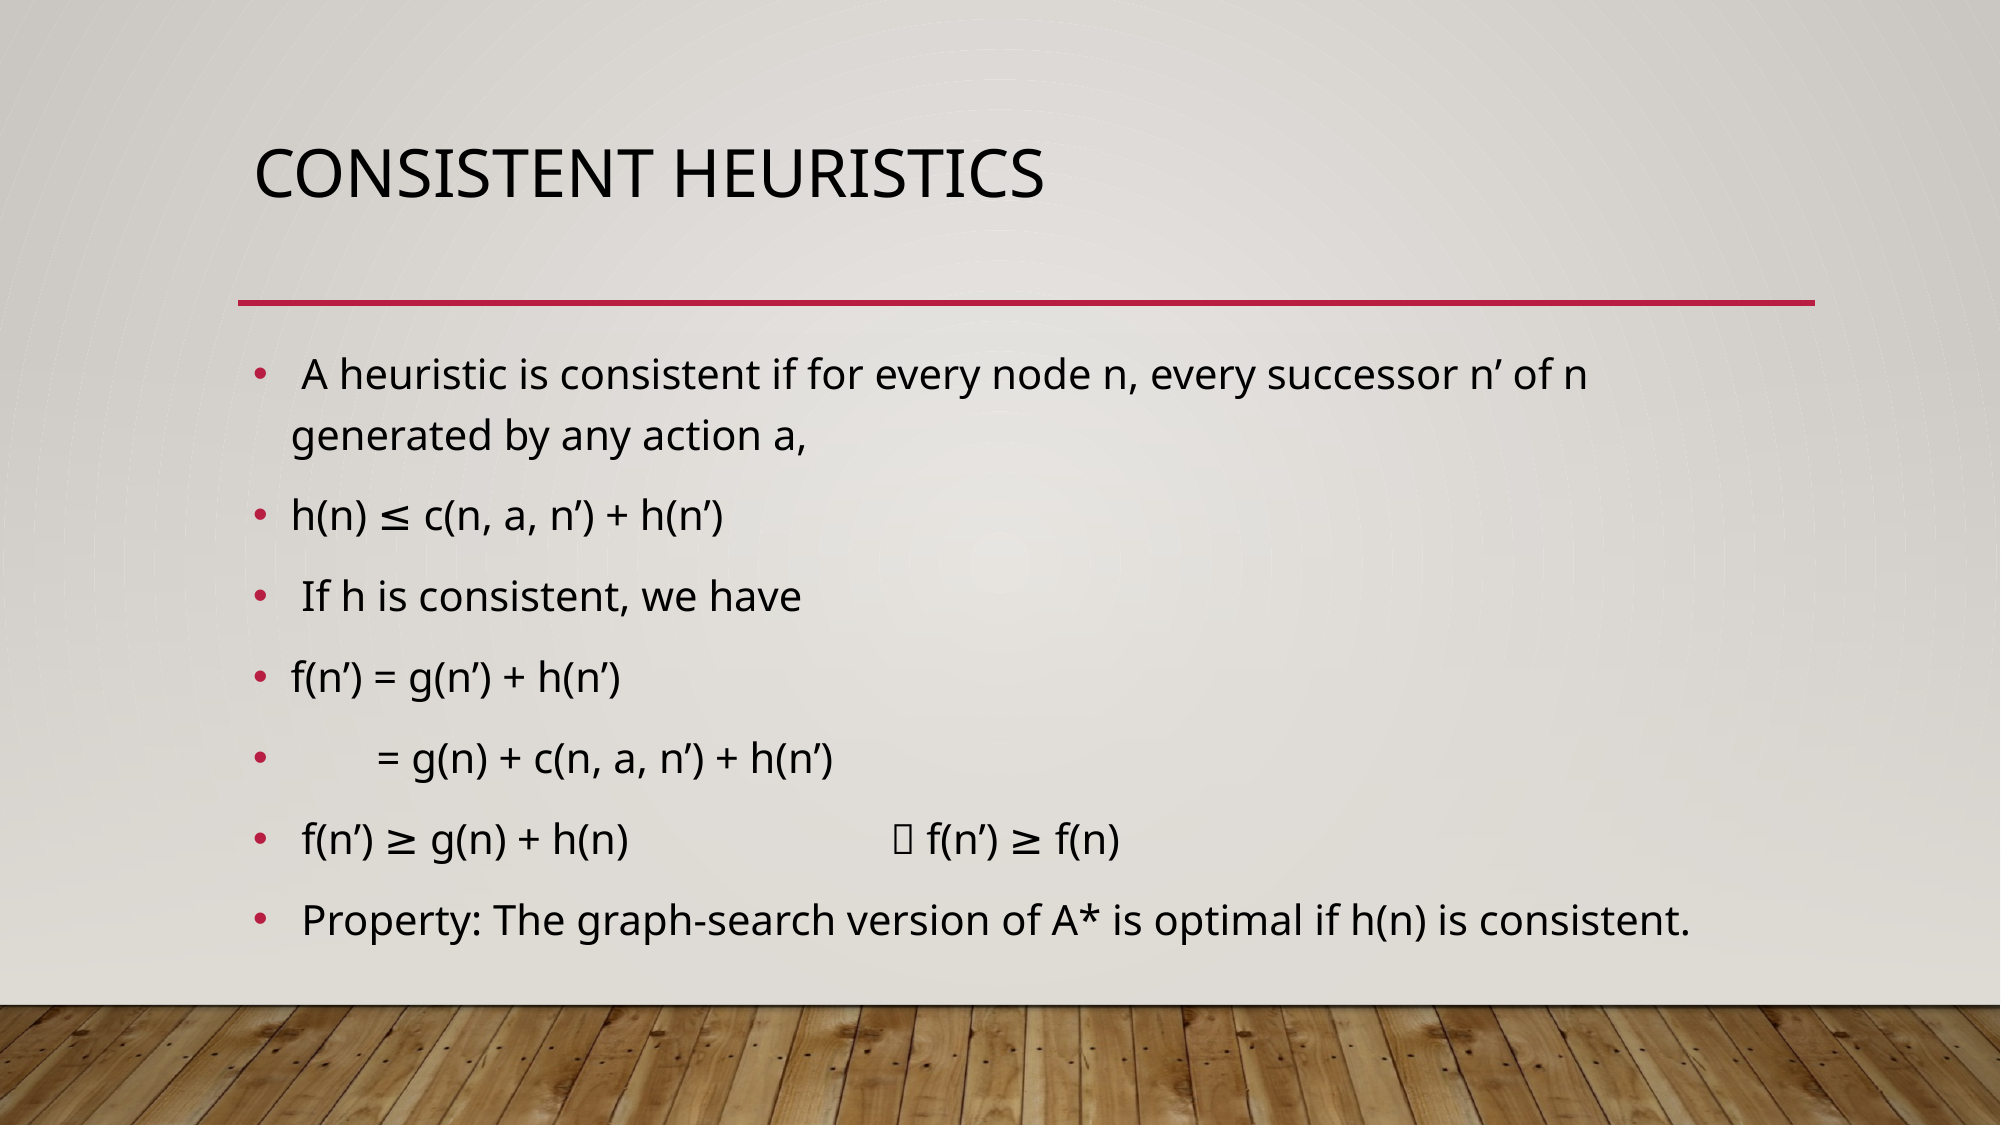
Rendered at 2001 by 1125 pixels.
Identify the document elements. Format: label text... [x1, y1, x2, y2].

title Consistent Heuristics [238, 131, 1814, 305]
picture [0, 1005, 2000, 1125]
list A heuristic is consistent if for every node n, every successor n’ of n generated by any action a, h(n) ≤ c(n, a, n’) + h(n’) If h is consistent, we have f(n’) = g(n’) + h(n’) = g(n) + c(n, a, n’) + h(n’) f(n’) ≥ g(n) + h(n)  f(n’) ≥ f(n) Property: The graph-search version of A* is optimal if h(n) is consistent. [238, 330, 1814, 957]
